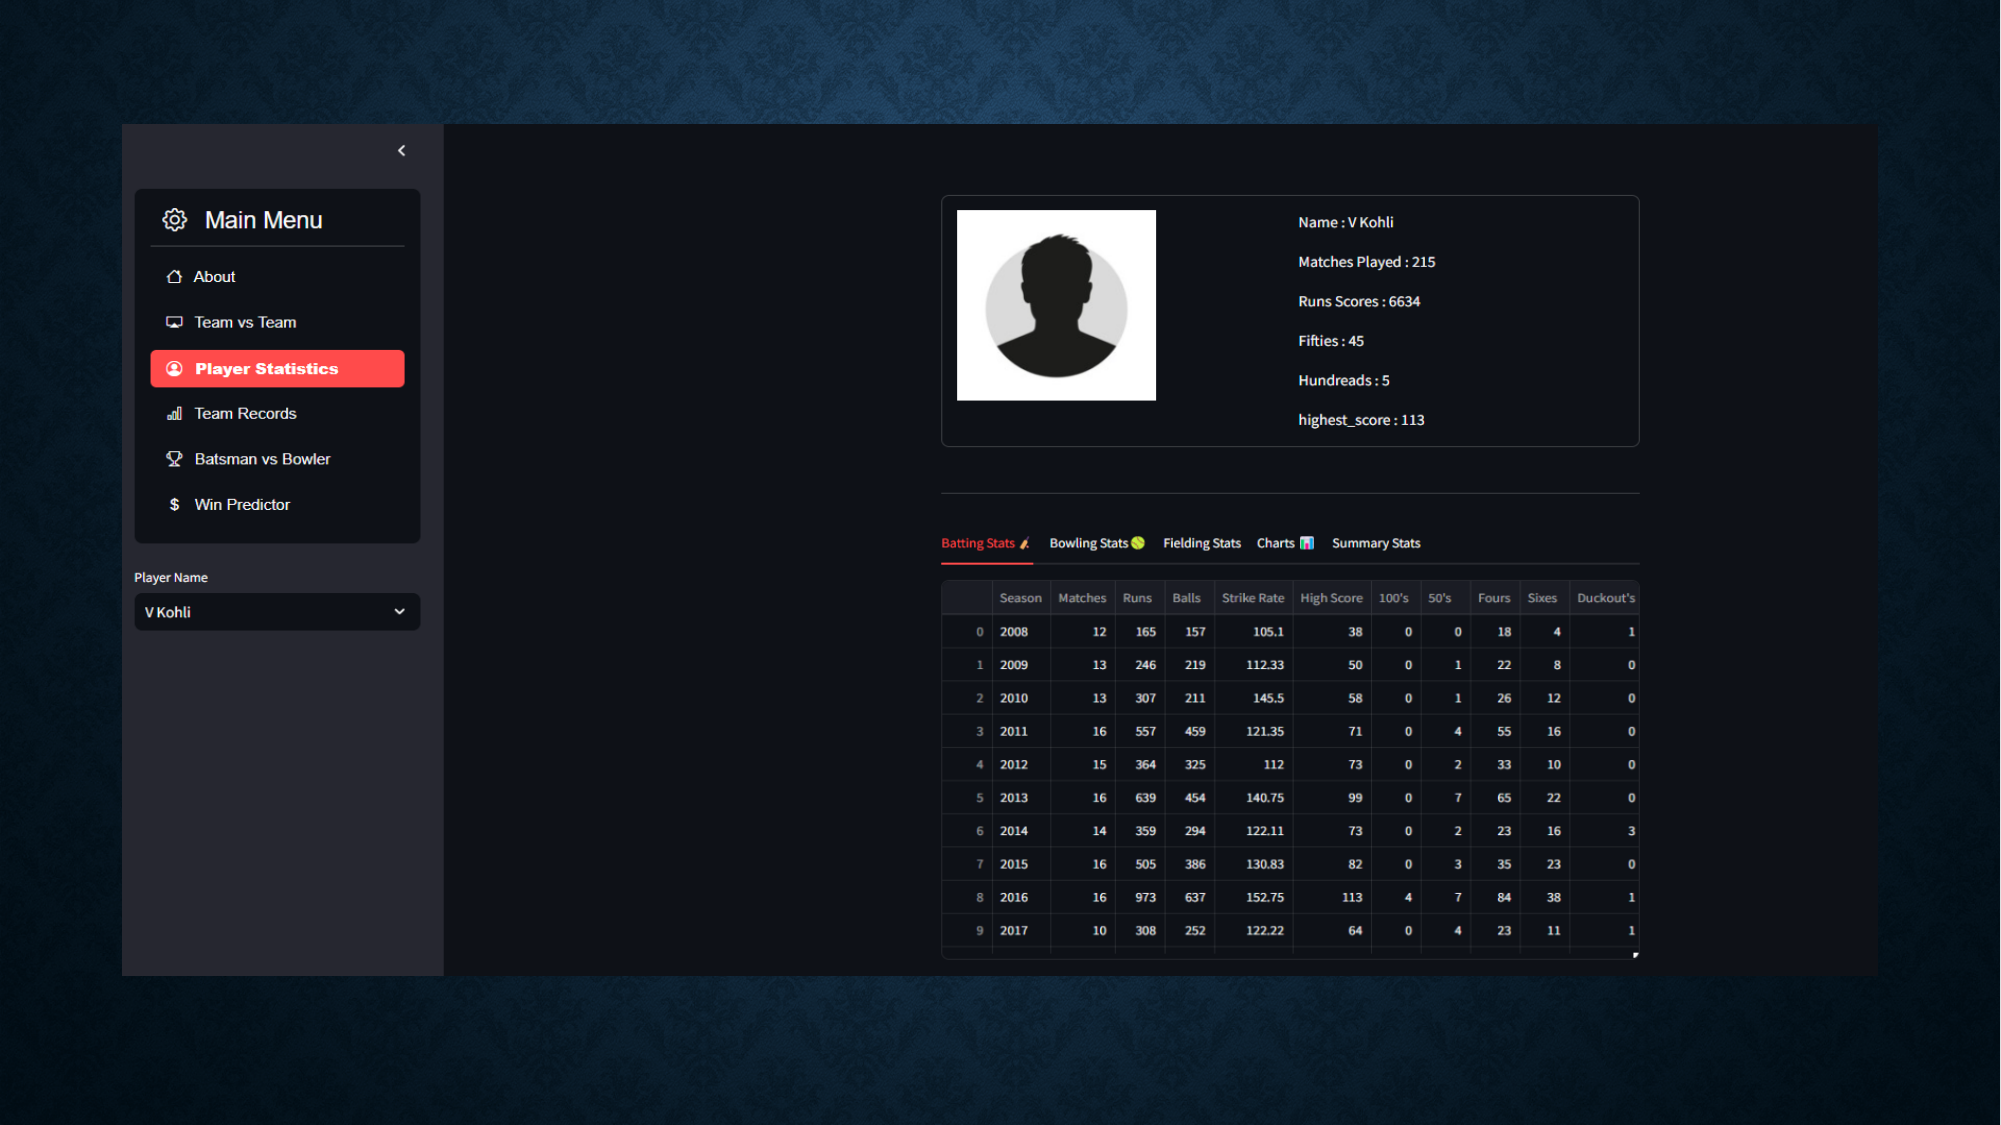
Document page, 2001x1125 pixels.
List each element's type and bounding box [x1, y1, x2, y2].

picture [122, 123, 1878, 977]
